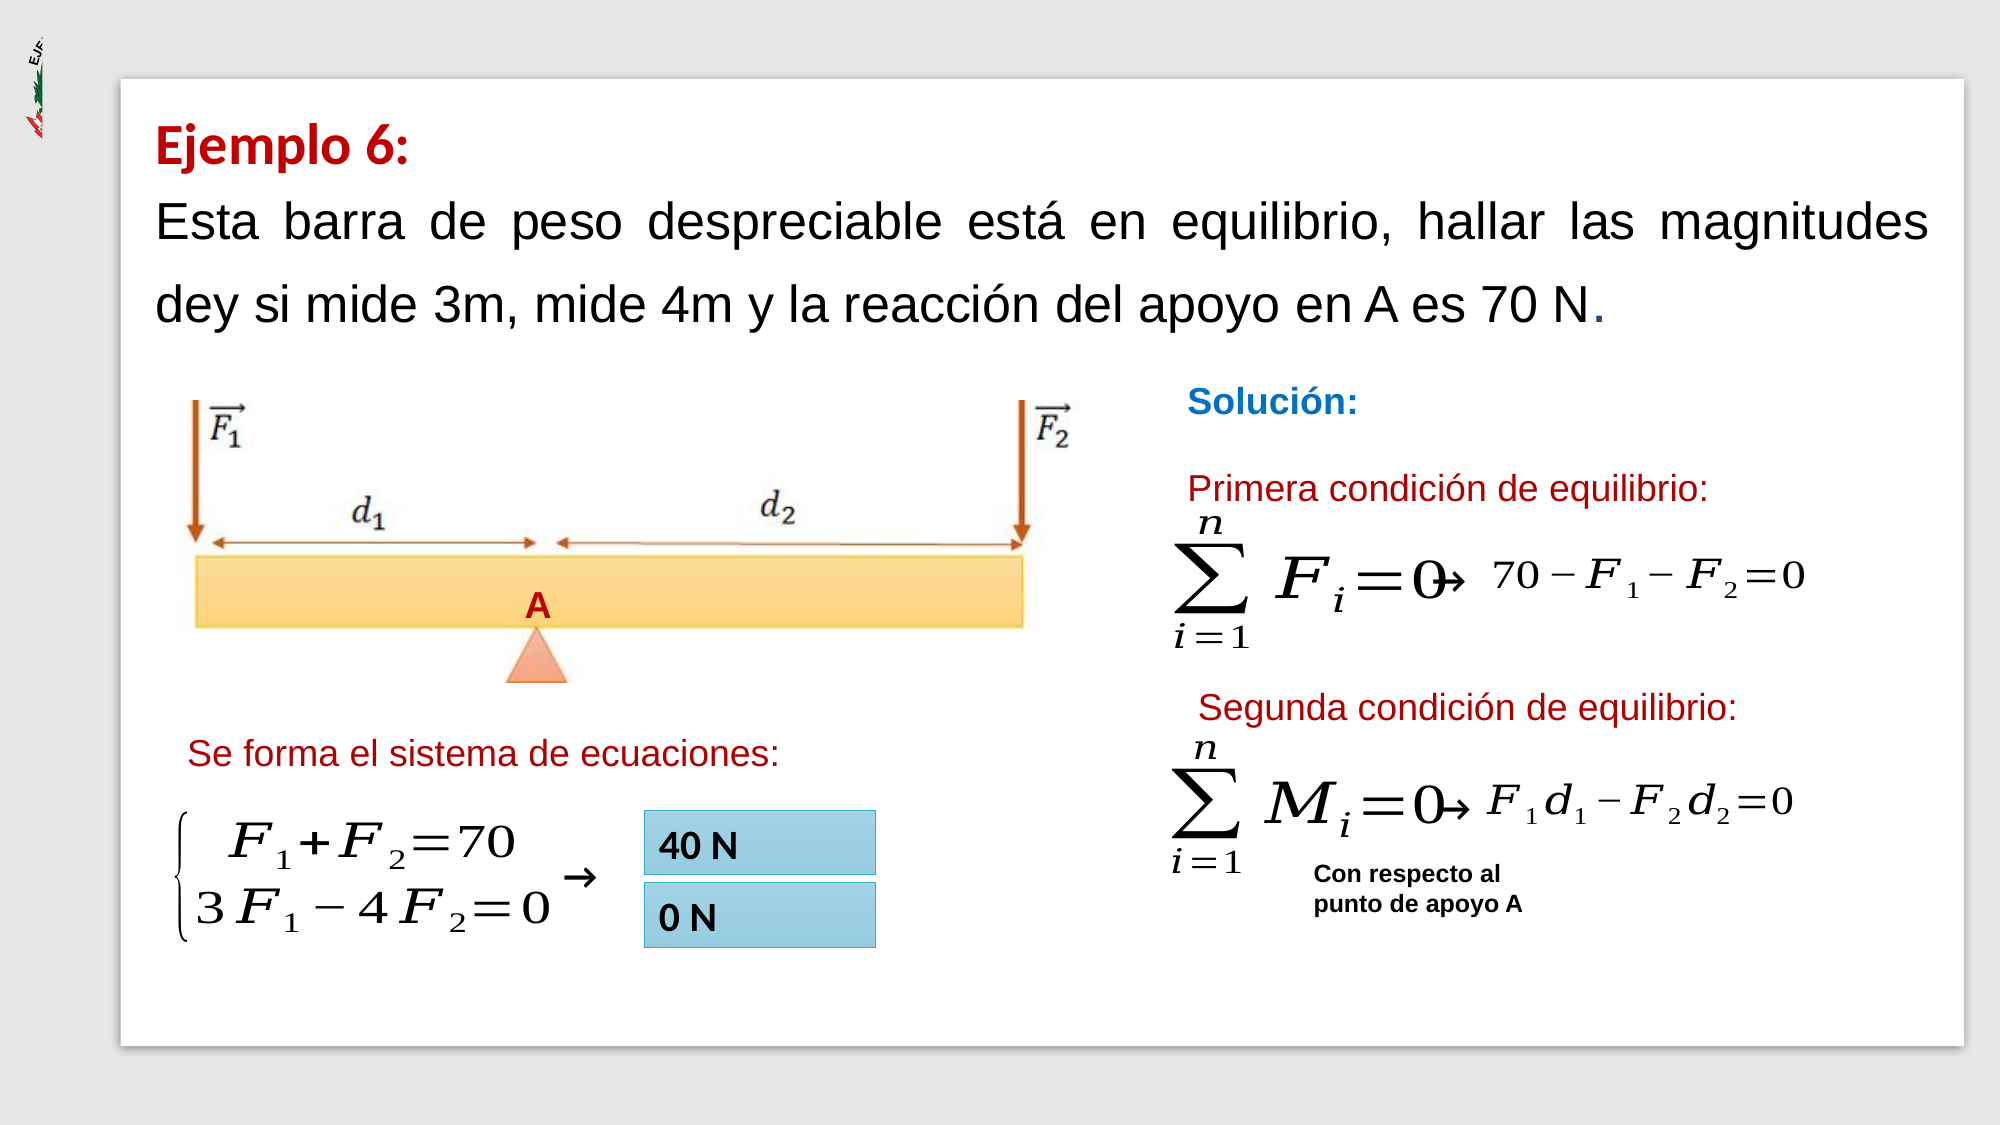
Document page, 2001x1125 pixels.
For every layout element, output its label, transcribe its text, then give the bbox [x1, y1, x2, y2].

text_box Primera condición de equilibrio: [1172, 456, 1731, 517]
text_box → [563, 852, 602, 898]
text_box Solución: [1172, 369, 1388, 430]
text_box Con respecto al punto de apoyo A [1298, 850, 1582, 925]
picture [26, 19, 41, 156]
text_box → [1432, 556, 1471, 602]
text_box Ejemplo 6: [140, 70, 447, 184]
text_box Segunda condición de equilibrio: [1183, 676, 1824, 736]
text_box [120, 78, 1965, 1047]
text_box → [1436, 783, 1476, 830]
text_box [41, 0, 2000, 1125]
picture [176, 400, 1079, 683]
text_box Se forma el sistema de ecuaciones: [172, 721, 814, 782]
